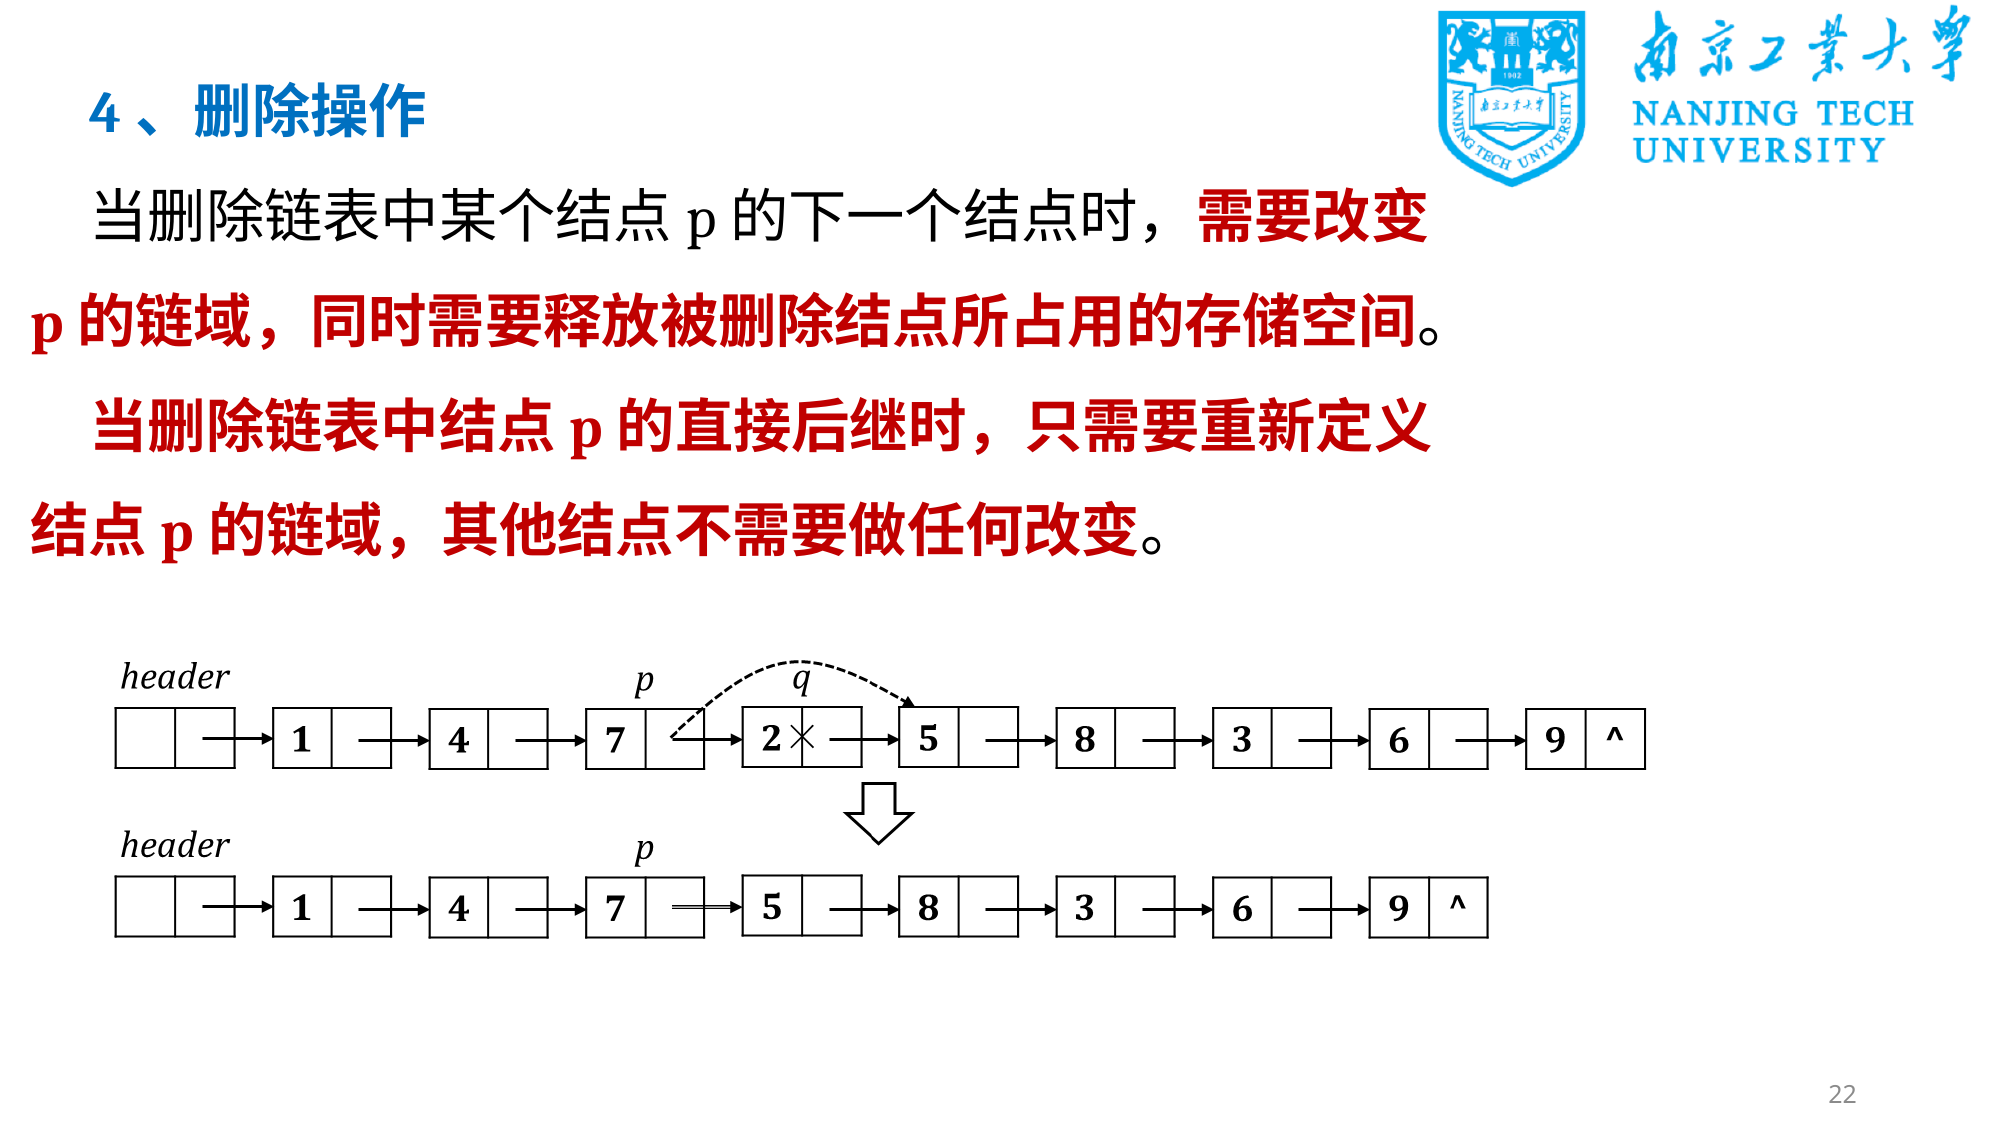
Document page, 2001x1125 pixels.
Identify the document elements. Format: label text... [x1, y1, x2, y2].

picture [1532, 19, 1566, 42]
picture [1515, 55, 1521, 68]
picture [1504, 55, 1508, 68]
picture [1543, 30, 1549, 39]
picture [1570, 19, 1578, 26]
picture [1472, 83, 1578, 178]
picture [1553, 30, 1560, 36]
picture [1434, 0, 2001, 191]
list 4、删除操作 当删除链表中某个结点p的下一个结点时，需要改变p的链域，同时需要释放被删除结点所占用的存储空间。 当删除链表中结点p的直接后继时，只需要重新定义结点p的链域，其他结点不需要做任何改变。 [15, 32, 1472, 606]
picture [1447, 19, 1462, 28]
picture [96, 638, 1647, 951]
picture [1495, 19, 1529, 26]
picture [1562, 40, 1570, 51]
picture [1483, 130, 1541, 145]
picture [1509, 33, 1516, 45]
slide_number 22 [1421, 1066, 1872, 1125]
picture [1472, 27, 1578, 127]
picture [1464, 19, 1491, 44]
